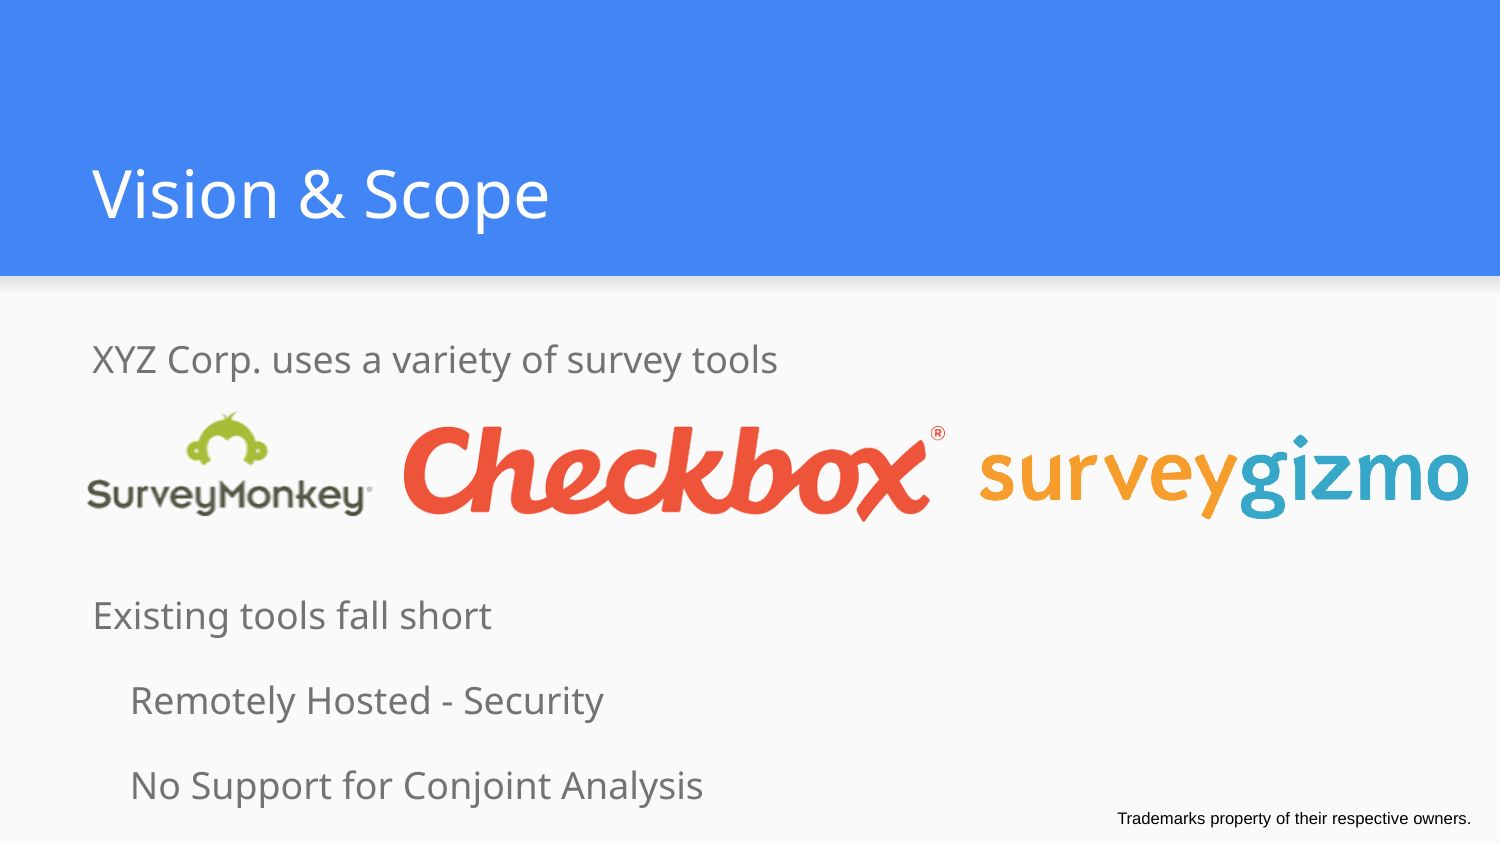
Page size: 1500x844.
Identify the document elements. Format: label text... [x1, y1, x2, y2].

list XYZ Corp. uses a variety of survey tools Existing tools fall short Remotely Hosted - Security No Support for Conjoint Analysis [77, 314, 1427, 760]
title Vision & Scope [77, 121, 1427, 248]
text_box Trademarks property of their respective owners. [1102, 793, 1494, 832]
picture [404, 426, 945, 523]
picture [953, 416, 1494, 533]
picture [71, 400, 385, 529]
